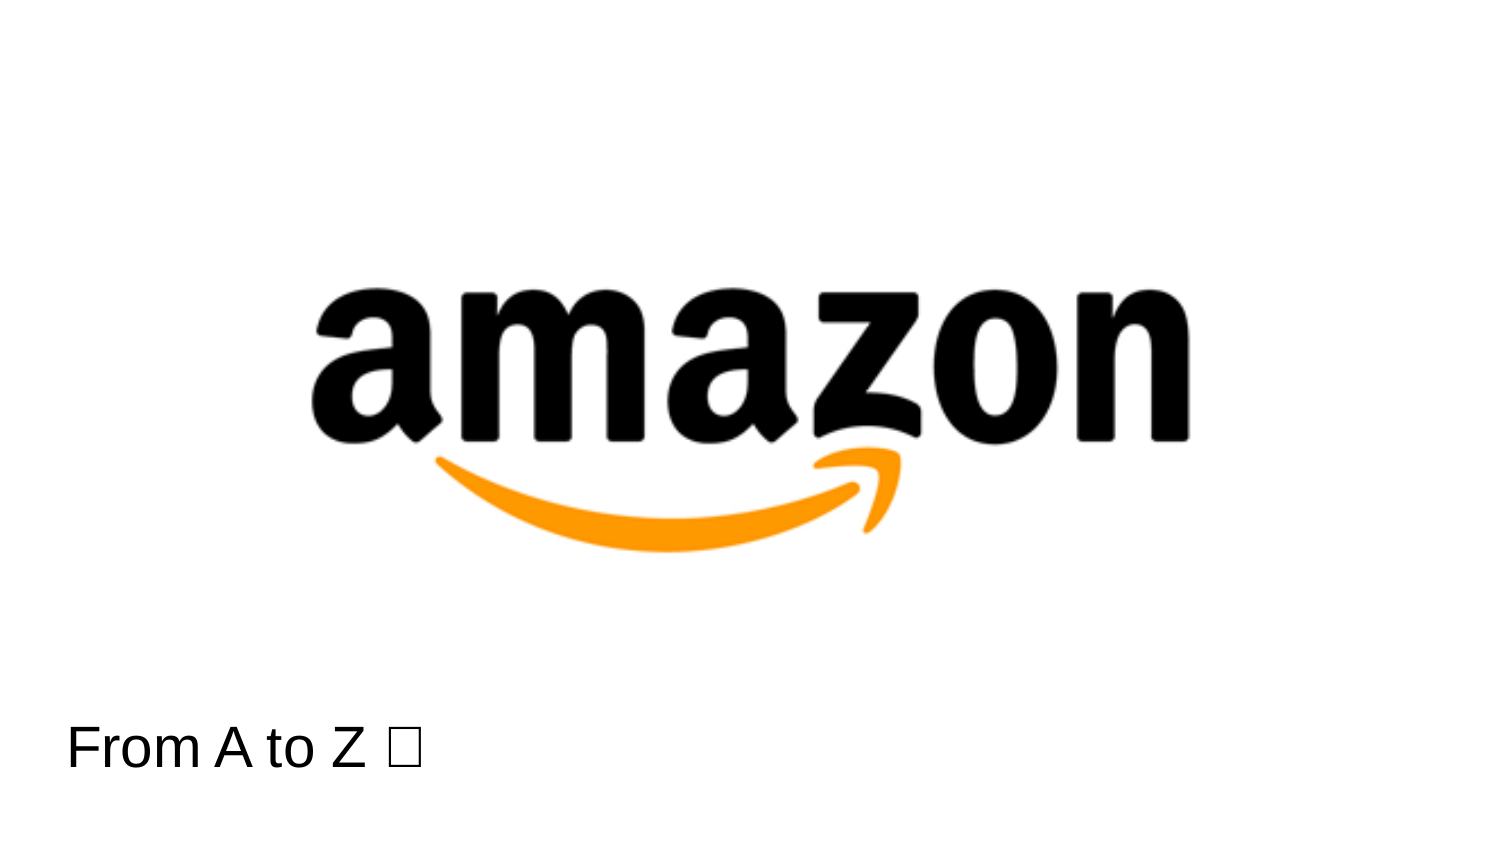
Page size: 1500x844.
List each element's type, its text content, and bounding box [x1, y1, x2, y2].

picture [303, 285, 1196, 559]
list From A to Z 🚠 [51, 694, 1036, 794]
